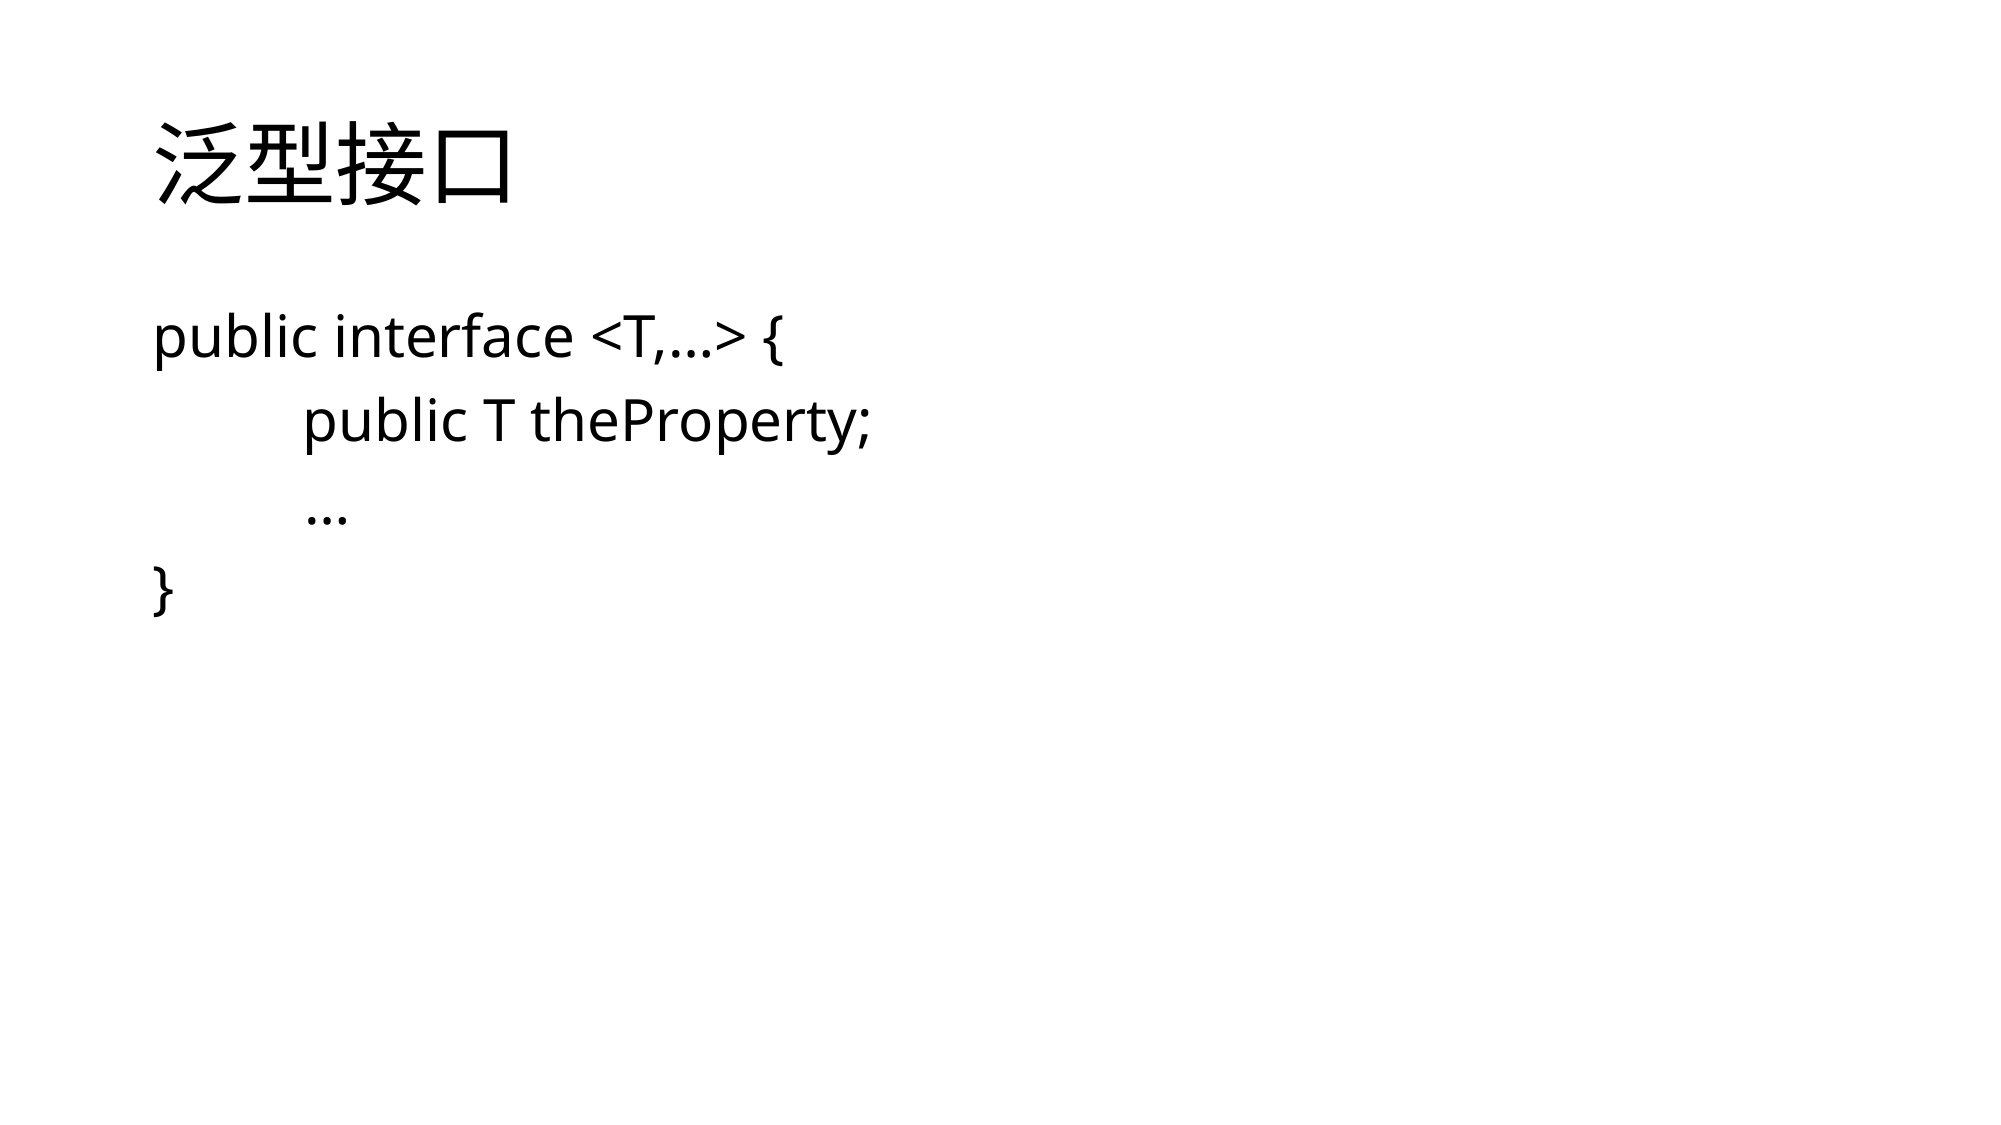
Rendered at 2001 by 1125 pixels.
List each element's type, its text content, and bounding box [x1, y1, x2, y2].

list public interface <T,…> { public T theProperty; … } [137, 299, 1863, 1014]
title 泛型接口 [137, 59, 1863, 278]
